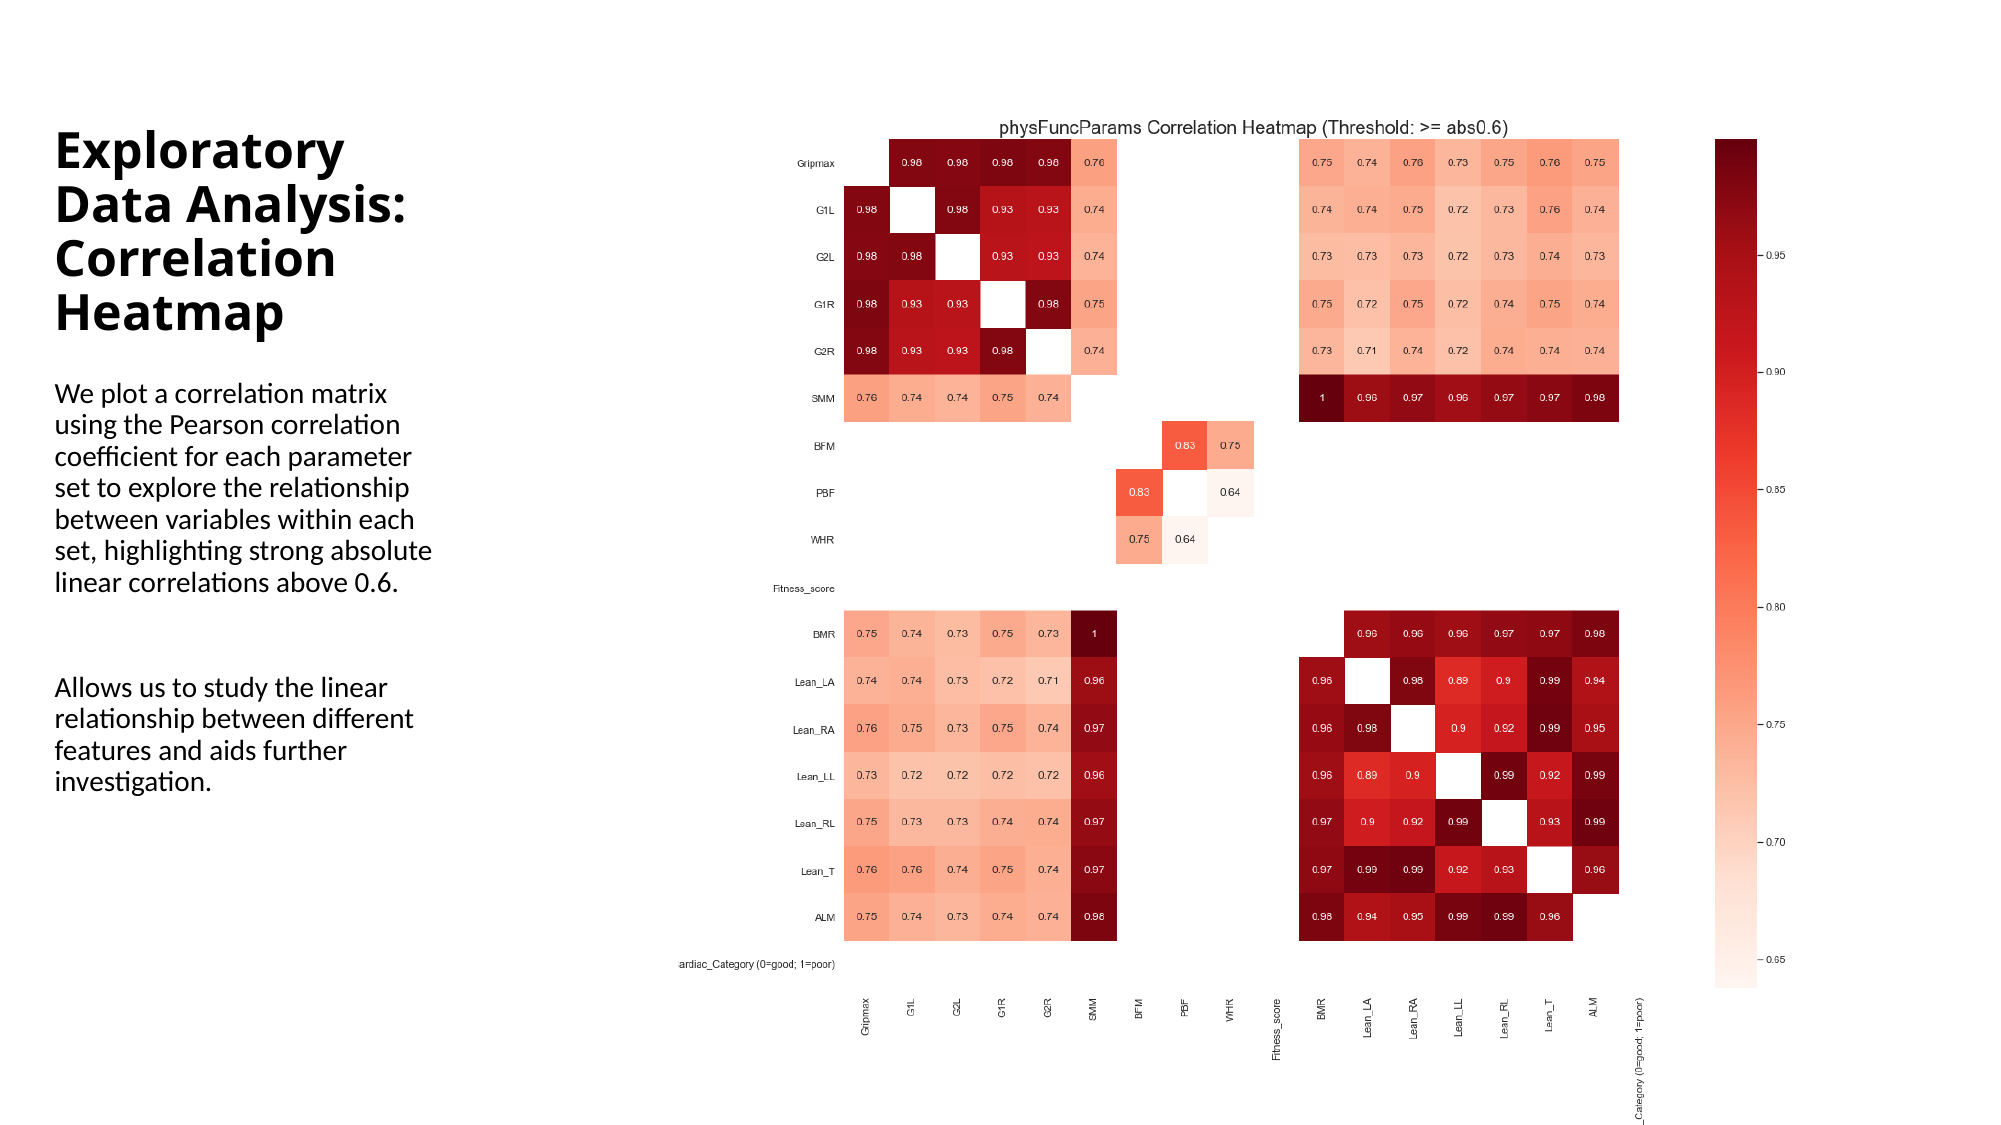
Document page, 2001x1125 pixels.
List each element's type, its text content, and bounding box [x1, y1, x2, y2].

picture [678, 4, 2000, 1125]
list We plot a correlation matrix using the Pearson correlation coefficient for each parameter set to explore the relationship between variables within each set, highlighting strong absolute linear correlations above 0.6. Allows us to study the linear relationship between different features and aids further investigation. [39, 370, 452, 1016]
title Exploratory Data Analysis: Correlation Heatmap [39, 79, 487, 350]
